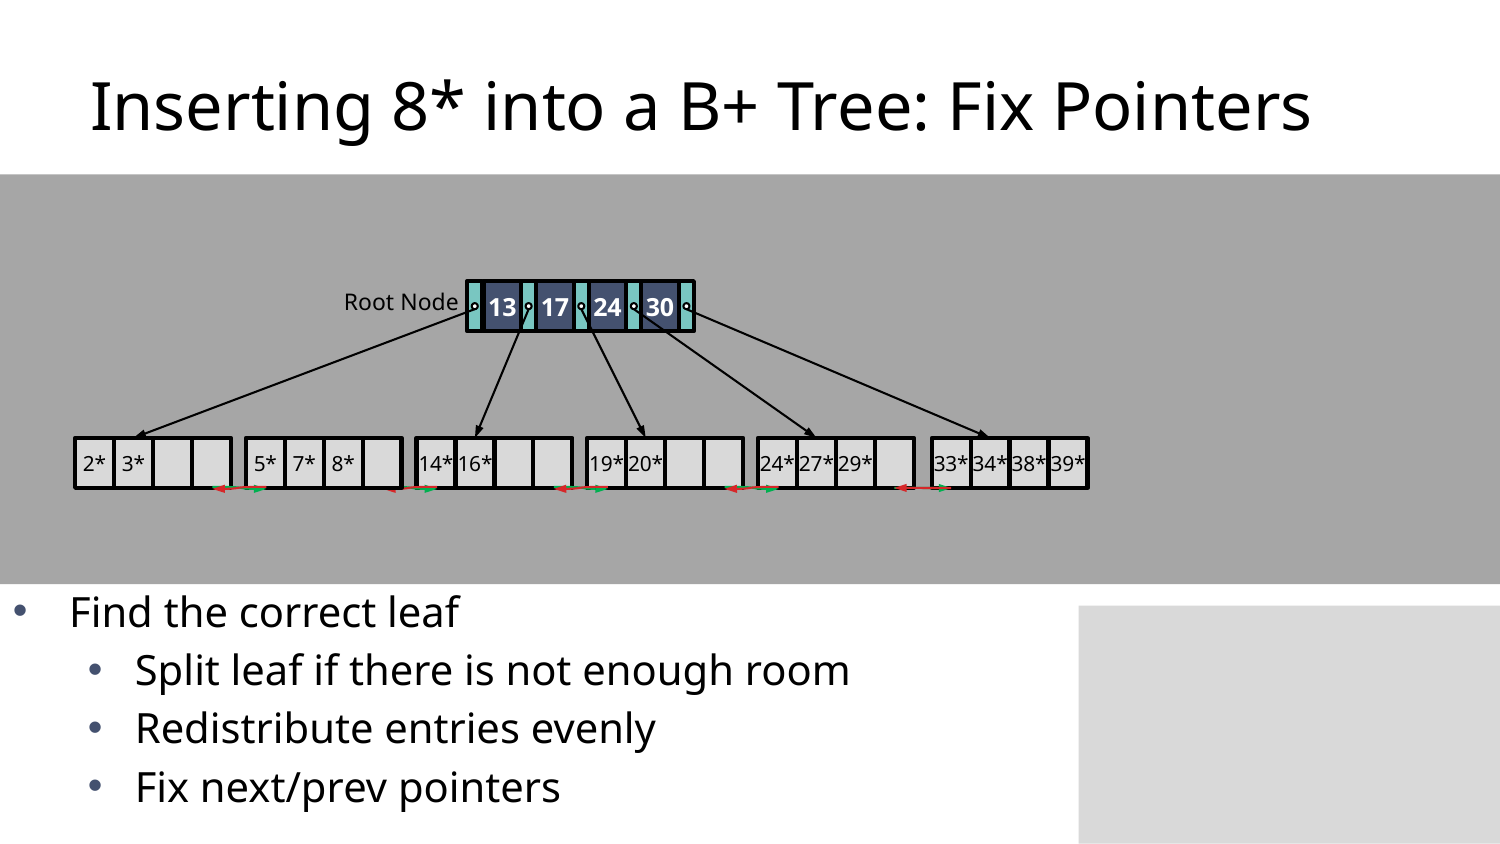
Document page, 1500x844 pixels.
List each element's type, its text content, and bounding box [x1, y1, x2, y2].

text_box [408, 460, 412, 516]
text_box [474, 308, 529, 439]
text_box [74, 437, 232, 489]
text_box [686, 308, 991, 439]
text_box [416, 437, 573, 489]
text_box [133, 308, 473, 439]
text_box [931, 437, 1088, 489]
text_box Root Node [329, 280, 465, 307]
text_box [633, 308, 685, 439]
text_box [581, 308, 632, 439]
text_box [579, 460, 583, 516]
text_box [245, 437, 402, 489]
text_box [467, 280, 695, 332]
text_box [757, 447, 914, 489]
text_box Find the correct leaf Split leaf if there is not enough room Redistribute entries evenly Fix next/prev pointers [0, 577, 1348, 844]
title Inserting 8* into a B+ Tree: Fix Pointers [75, 33, 1425, 175]
text_box [0, 172, 1500, 586]
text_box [586, 447, 744, 489]
